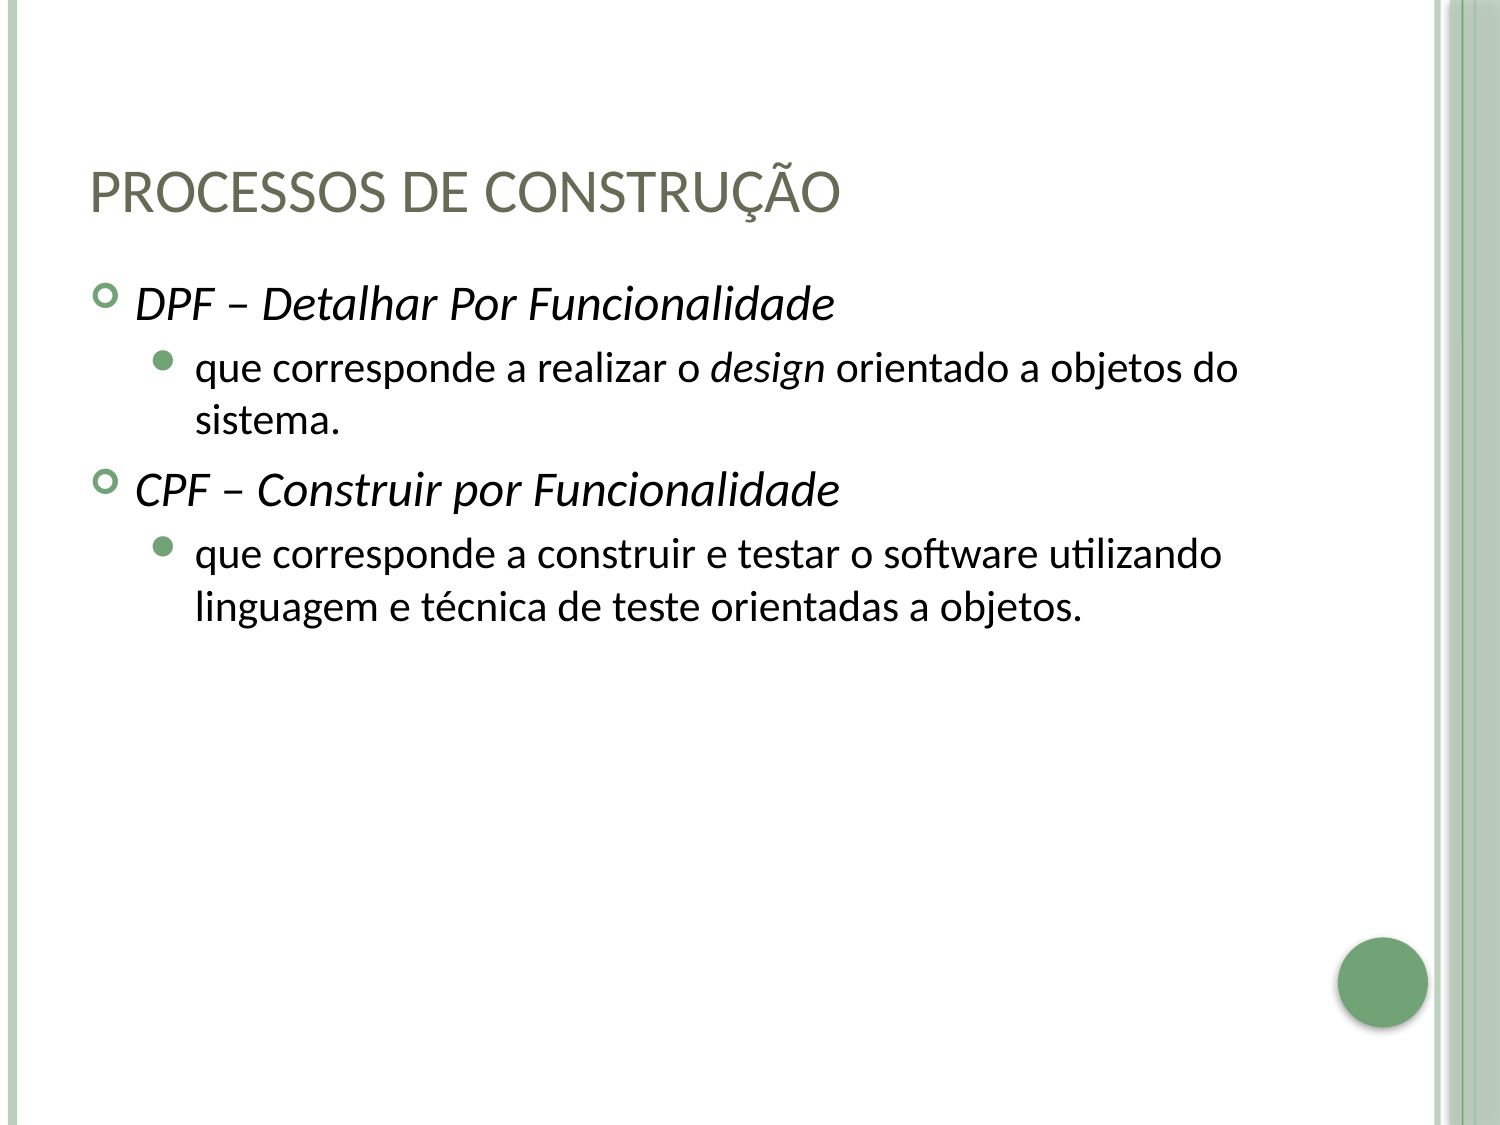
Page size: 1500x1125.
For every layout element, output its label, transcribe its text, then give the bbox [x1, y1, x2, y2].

list DPF – Detalhar Por Funcionalidade que corresponde a realizar o design orientado a objetos do sistema. CPF – Construir por Funcionalidade que corresponde a construir e testar o software utilizando linguagem e técnica de teste orientadas a objetos. [75, 262, 1300, 1062]
title Processos de construção [75, 45, 1300, 233]
